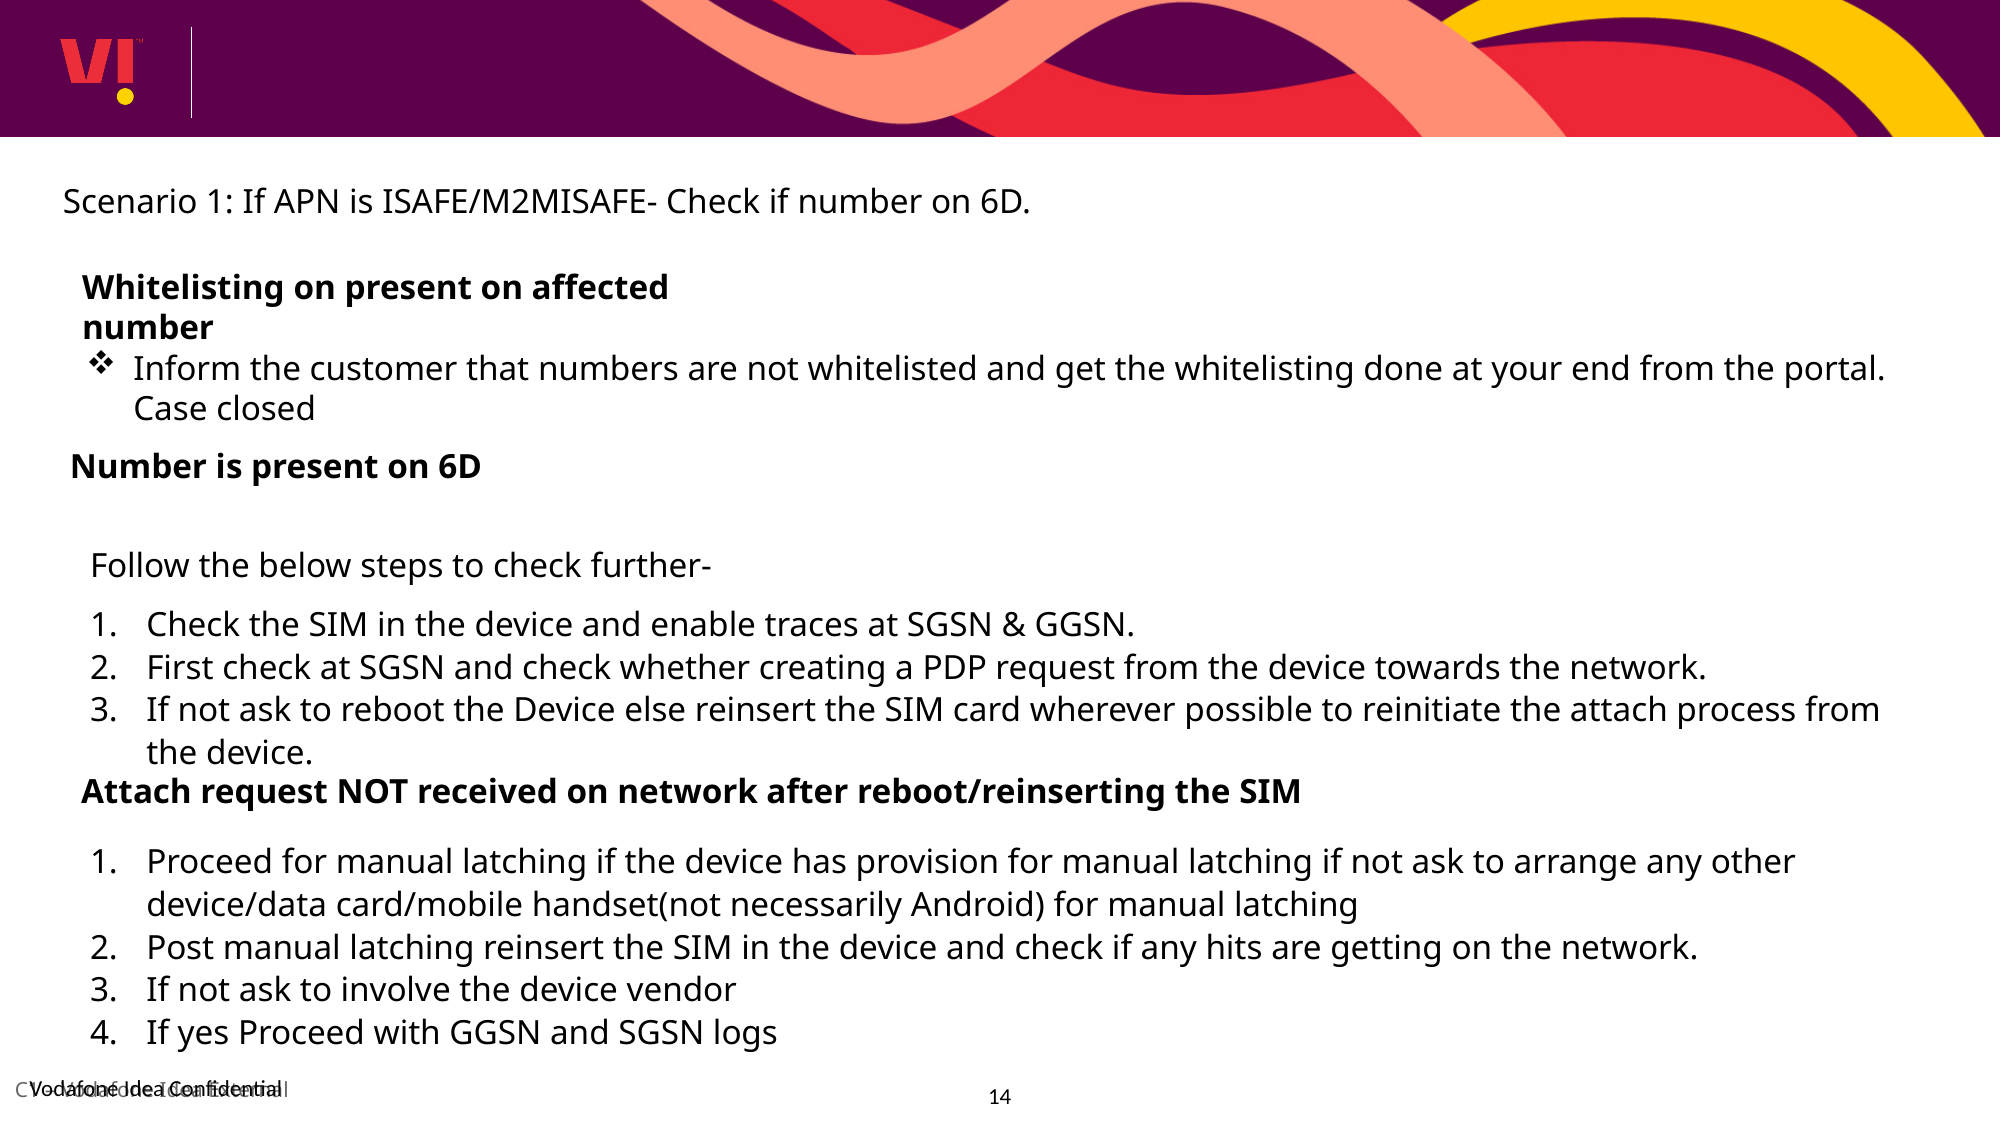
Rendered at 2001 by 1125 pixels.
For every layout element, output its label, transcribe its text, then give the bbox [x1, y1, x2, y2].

slide_number 14 [928, 1065, 1072, 1125]
text_box Scenario 1: If APN is ISAFE/M2MISAFE- Check if number on 6D. [48, 172, 1048, 228]
text_box Attach request NOT received on network after reboot/reinserting the SIM [66, 762, 1860, 818]
text_box Follow the below steps to check further- Check the SIM in the device and enable traces at SGSN & GGSN. First check at SGSN and check whether creating a PDP request from the device towards the network. If not ask to reboot the Device else reinsert the SIM card wherever possible to reinitiate the attach process from the device. [75, 533, 1902, 779]
picture [0, 0, 2000, 137]
text_box Whitelisting on present on affected number [67, 259, 779, 354]
text_box Inform the customer that numbers are not whitelisted and get the whitelisting done at your end from the portal. Case closed [71, 339, 1932, 435]
text_box Proceed for manual latching if the device has provision for manual latching if not ask to arrange any other device/data card/mobile handset(not necessarily Android) for manual latching Post manual latching reinsert the SIM in the device and check if any hits are getting on the network. If not ask to involve the device vendor If yes Proceed with GGSN and SGSN logs [75, 830, 1972, 1059]
text_box Number is present on 6D [55, 437, 498, 493]
